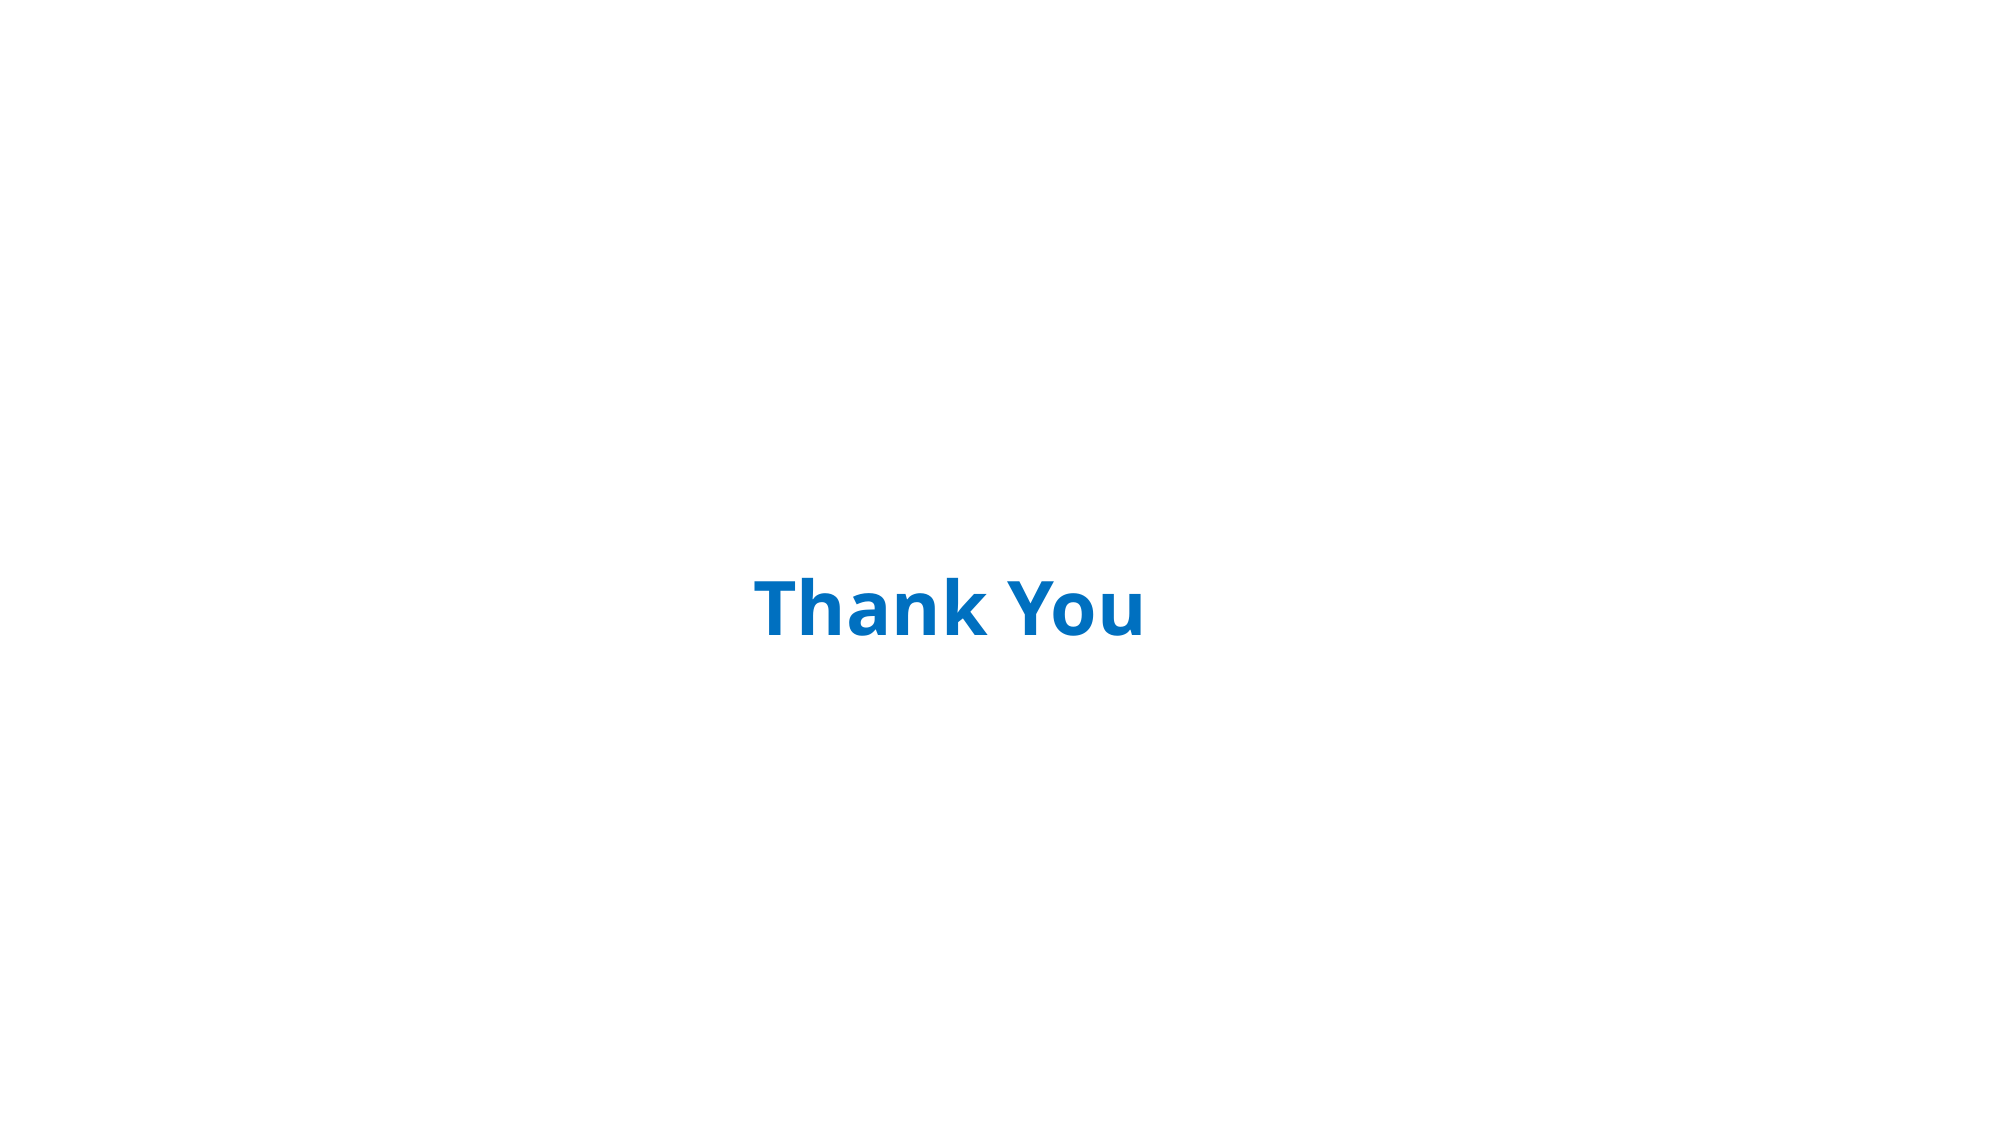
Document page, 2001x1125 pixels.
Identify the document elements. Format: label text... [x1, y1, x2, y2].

title Thank You [338, 562, 1562, 660]
